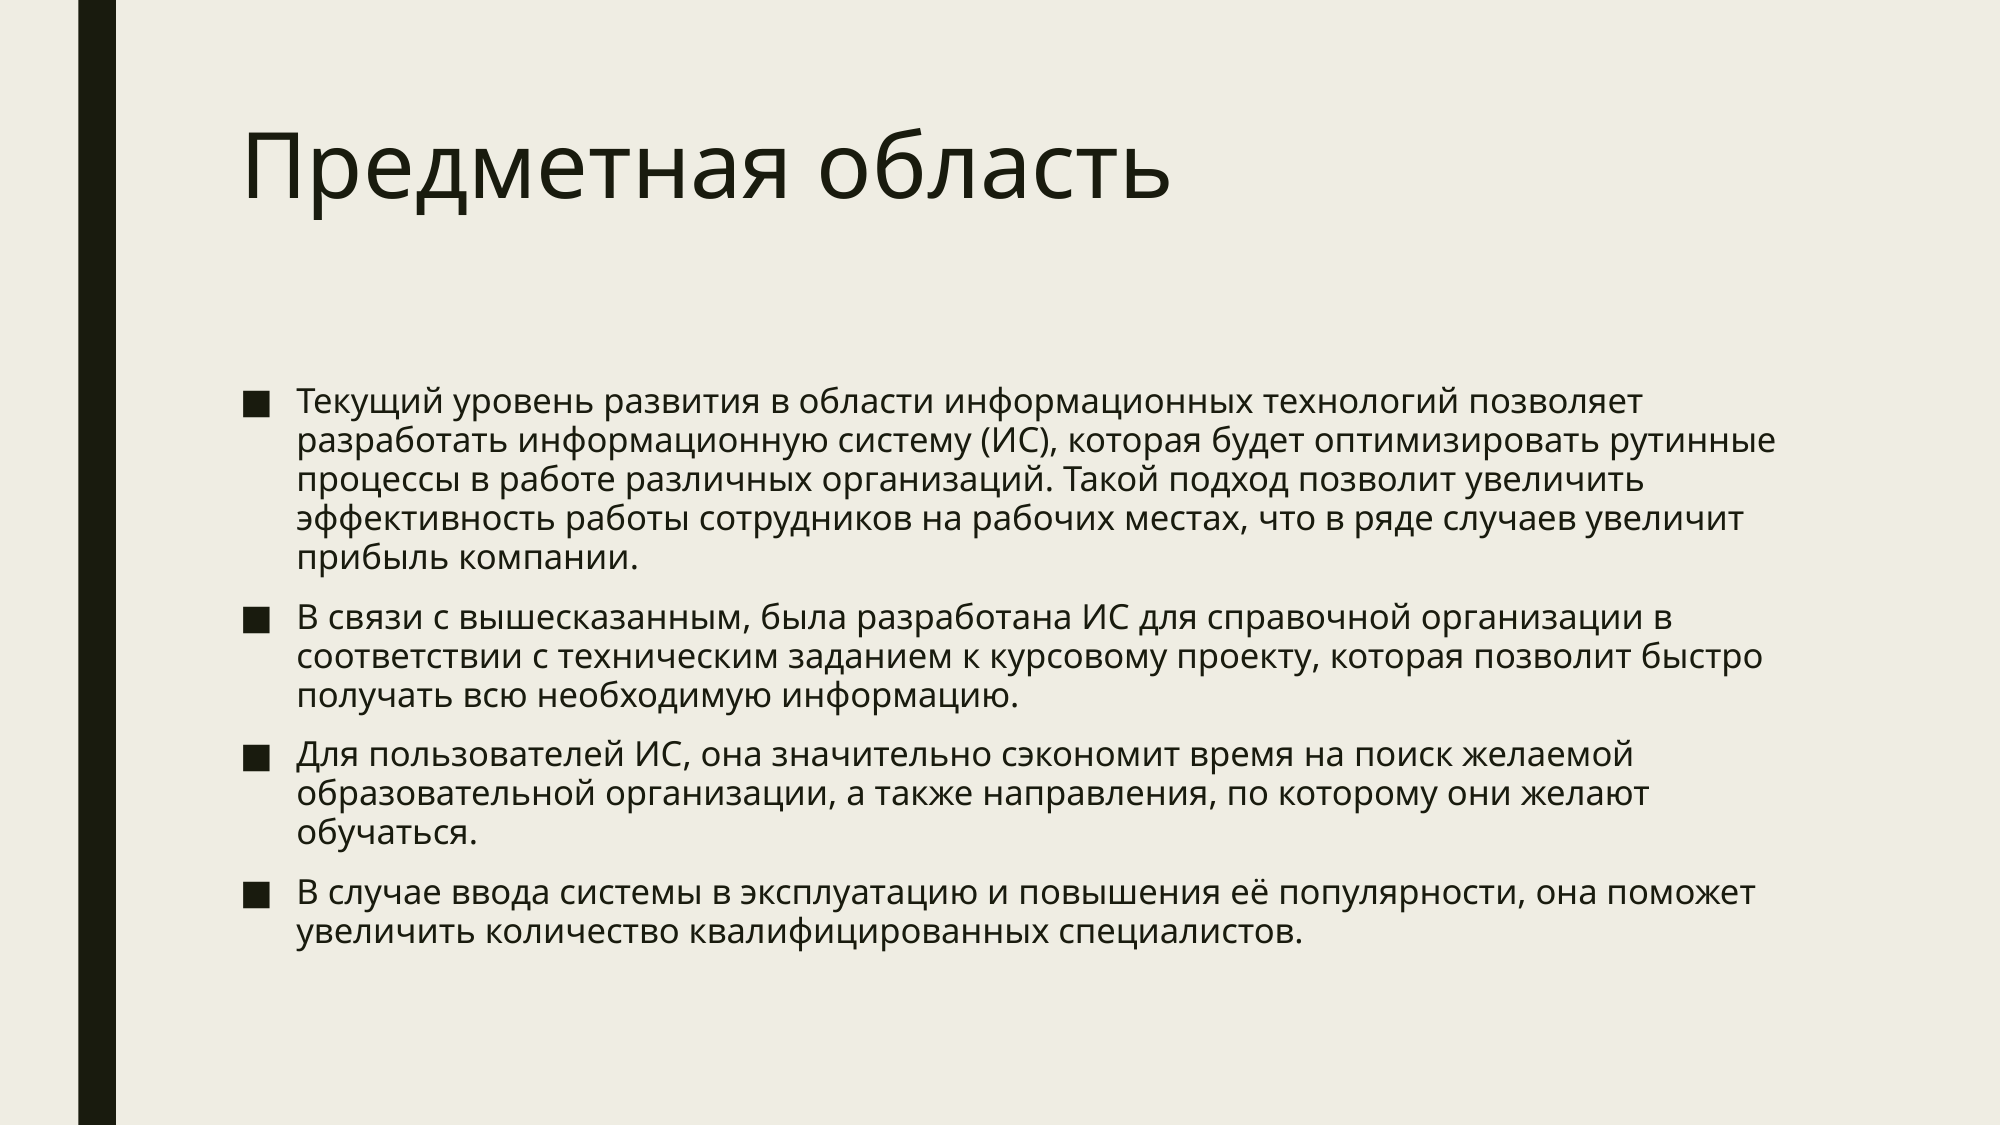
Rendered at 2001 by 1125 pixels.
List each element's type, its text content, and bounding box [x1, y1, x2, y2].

title Предметная область [225, 112, 1800, 357]
list Текущий уровень развития в области информационных технологий позволяет разработать информационную систему (ИС), которая будет оптимизировать рутинные процессы в работе различных организаций. Такой подход позволит увеличить эффективность работы сотрудников на рабочих местах, что в ряде случаев увеличит прибыль компании. В связи с вышесказанным, была разработана ИС для справочной организации в соответствии с техническим заданием к курсовому проекту, которая позволит быстро получать всю необходимую информацию. Для пользователей ИС, она значительно сэкономит время на поиск желаемой образовательной организации, а также направления, по которому они желают обучаться. В случае ввода системы в эксплуатацию и повышения её популярности, она поможет увеличить количество квалифицированных специалистов. [225, 375, 1800, 963]
